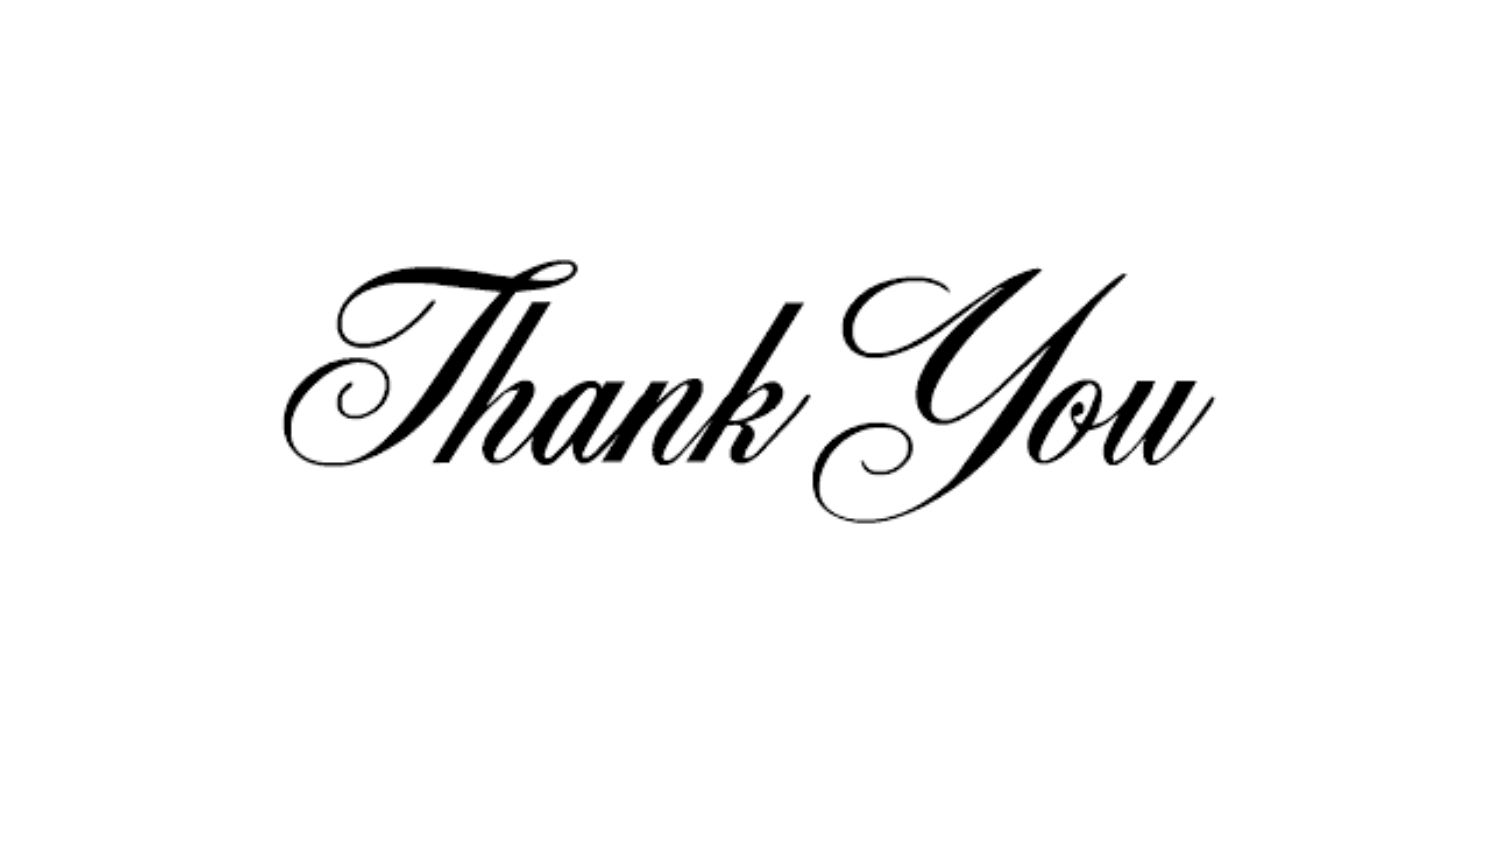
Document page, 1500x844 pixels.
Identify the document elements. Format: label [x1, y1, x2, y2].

picture [257, 251, 1235, 531]
